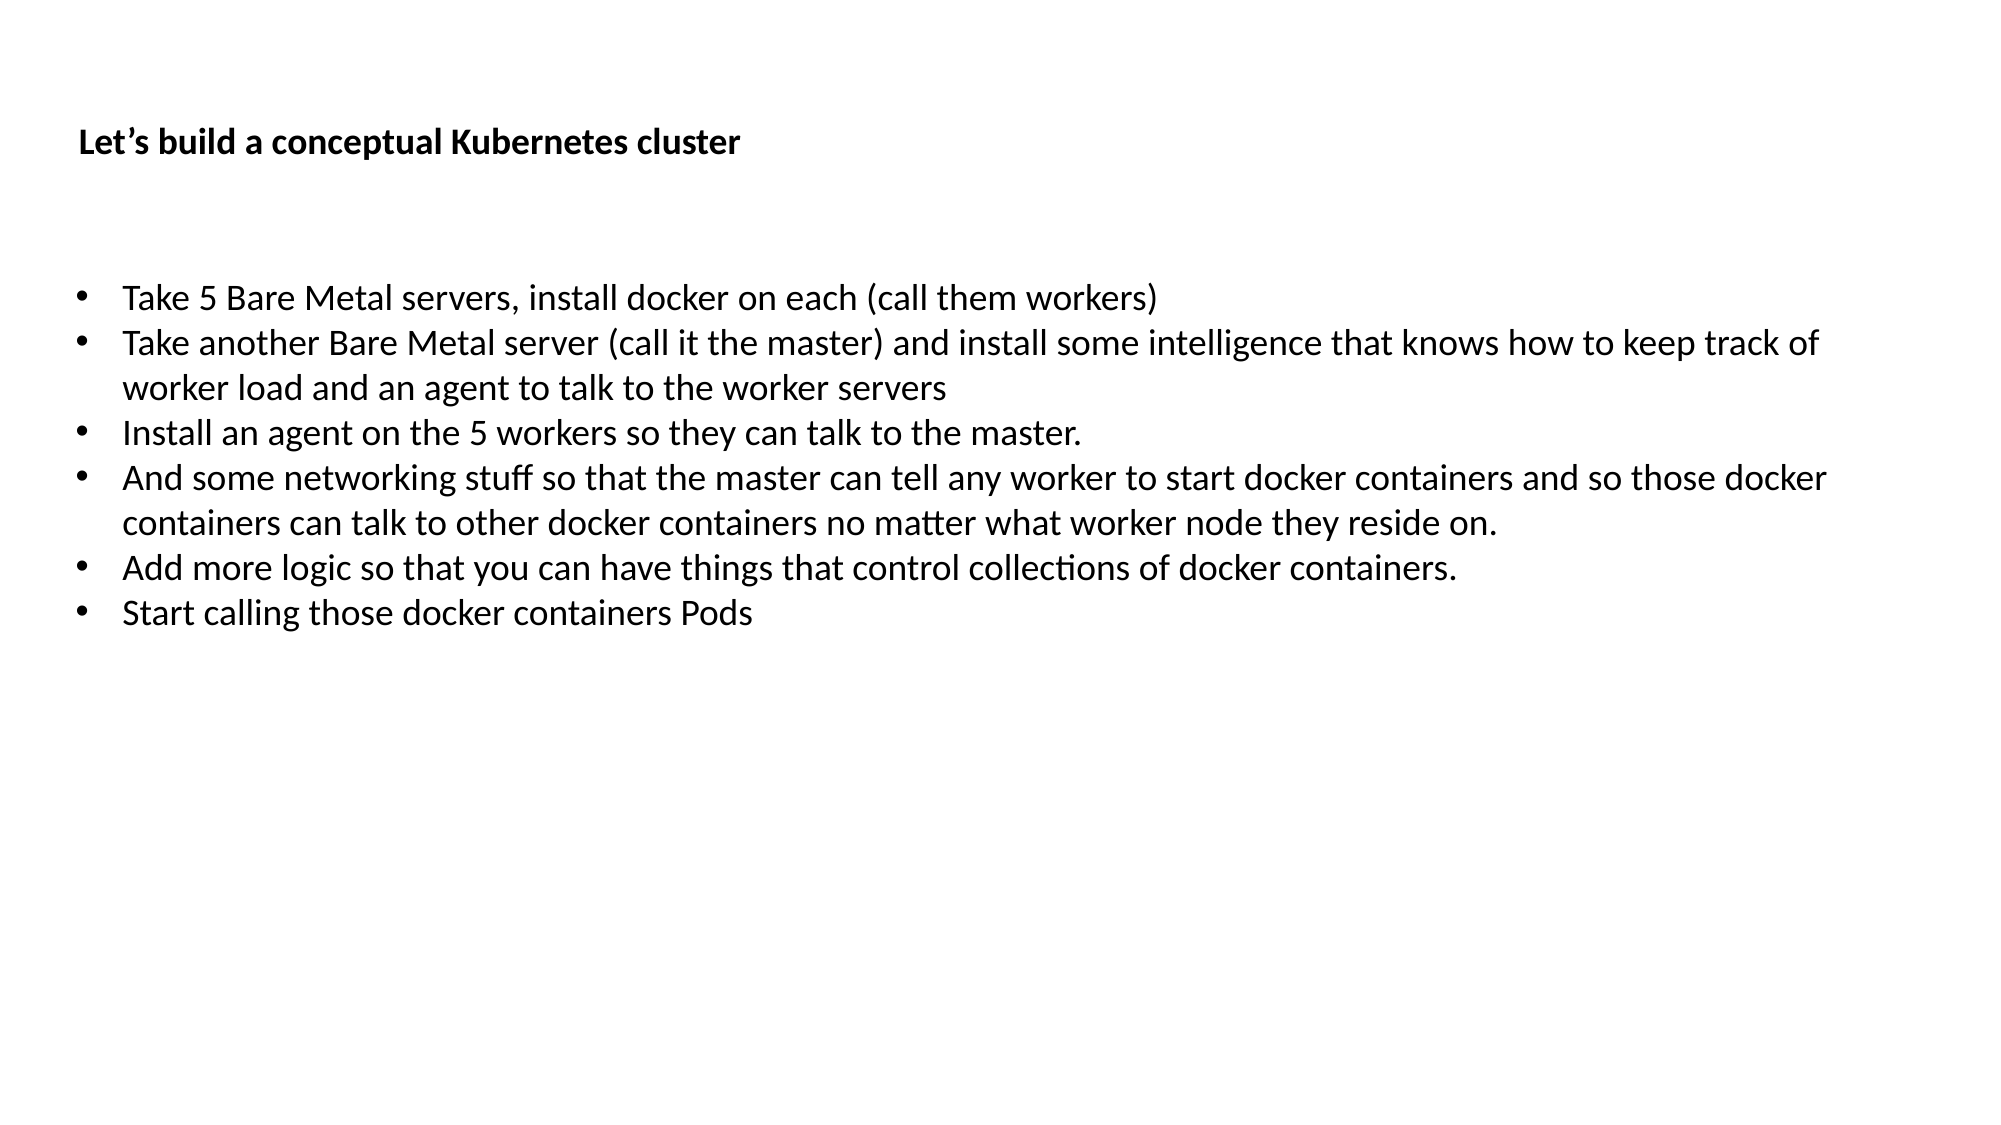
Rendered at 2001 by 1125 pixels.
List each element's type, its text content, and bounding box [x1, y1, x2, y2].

text_box Take 5 Bare Metal servers, install docker on each (call them workers) Take another Bare Metal server (call it the master) and install some intelligence that knows how to keep track of worker load and an agent to talk to the worker servers Install an agent on the 5 workers so they can talk to the master. And some networking stuff so that the master can tell any worker to start docker containers and so those docker containers can talk to other docker containers no matter what worker node they reside on. Add more logic so that you can have things that control collections of docker containers. Start calling those docker containers Pods [60, 265, 1904, 640]
text_box Let’s build a conceptual Kubernetes cluster [63, 109, 757, 169]
